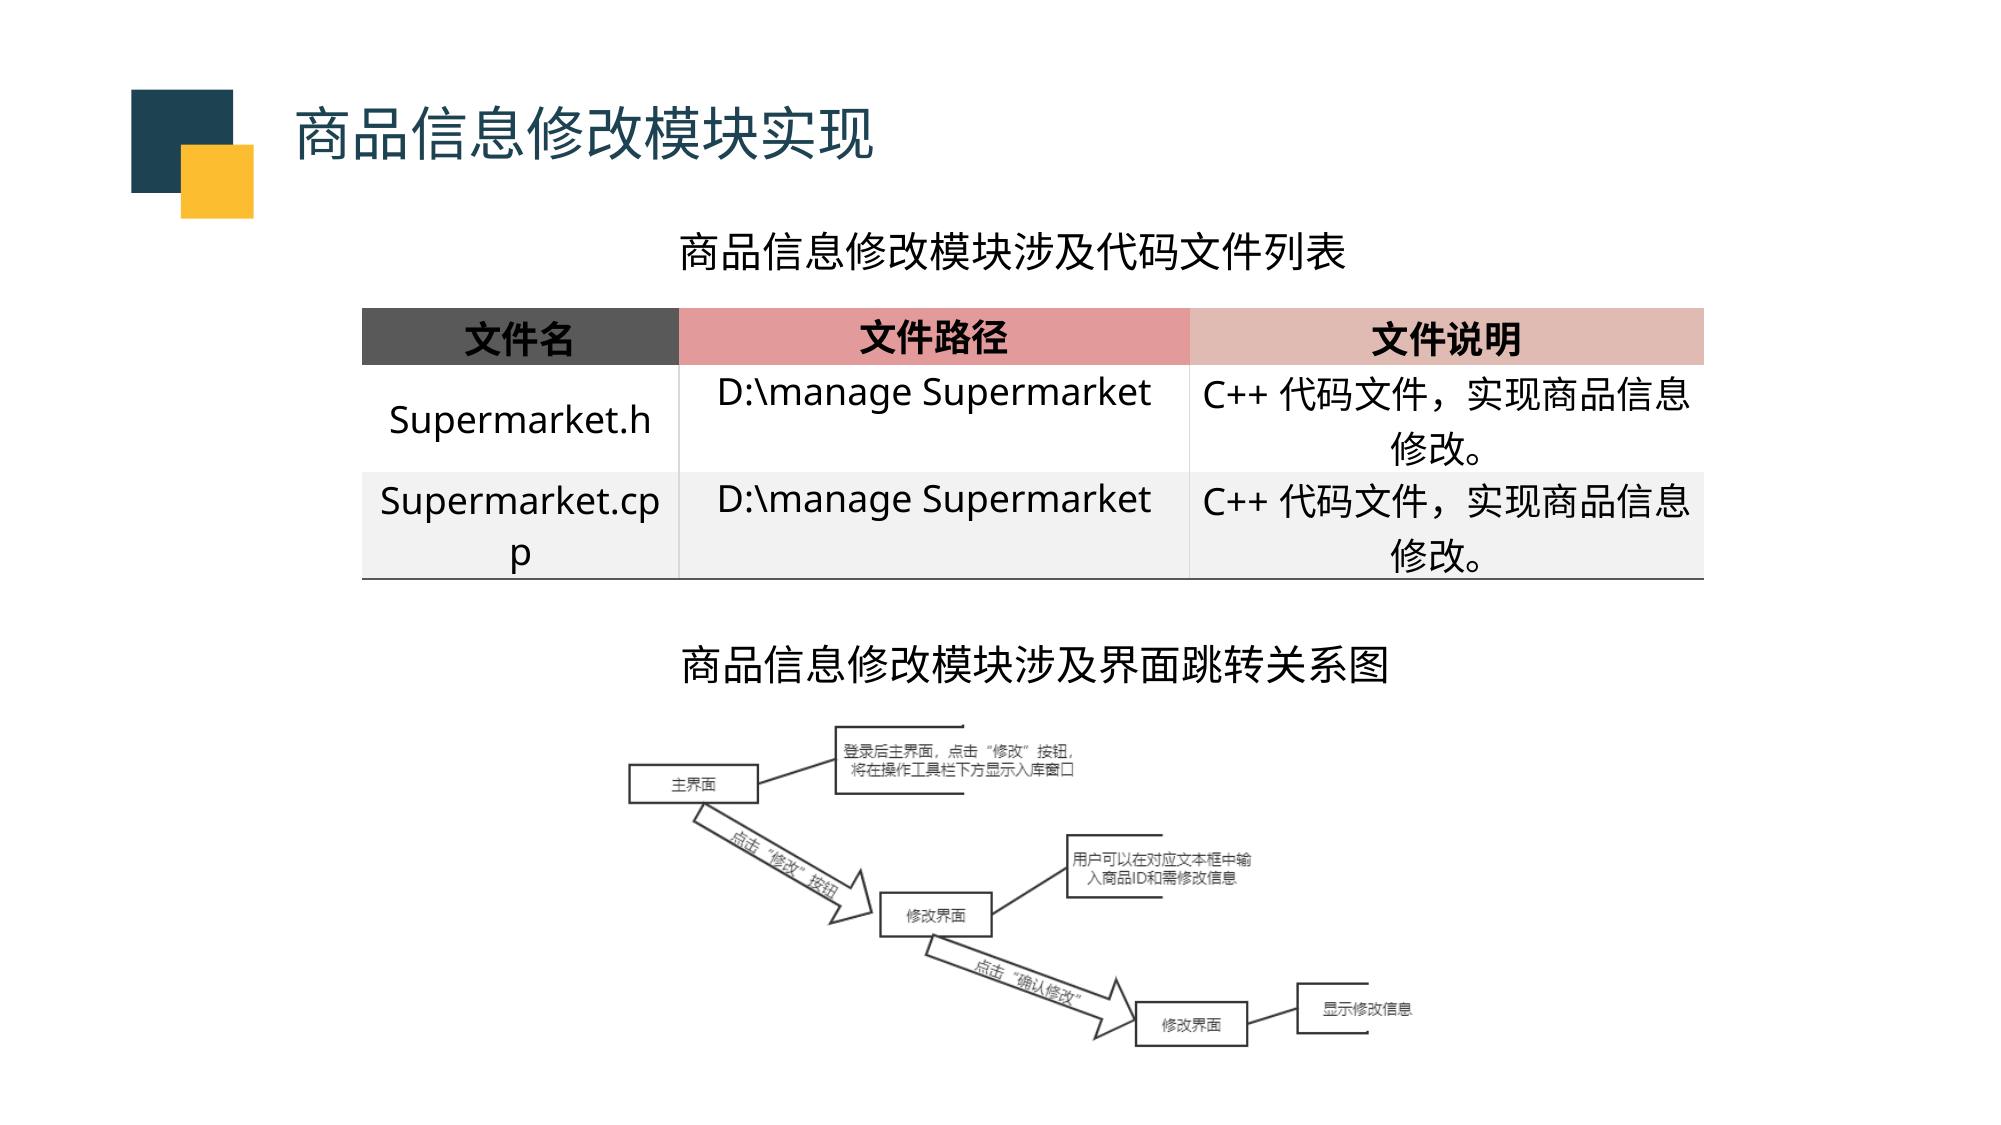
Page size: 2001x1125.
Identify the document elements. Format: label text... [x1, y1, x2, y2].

text_box 商品信息修改模块涉及代码文件列表 [596, 218, 1430, 284]
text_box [131, 89, 254, 219]
text_box 商品信息修改模块实现 [278, 89, 1170, 176]
table_header 文件路径 [679, 308, 1190, 365]
table_cell Supermarket.cpp [362, 472, 678, 578]
picture [601, 696, 1466, 1077]
table_header 文件名 [362, 308, 679, 365]
table_cell Supermarket.h [362, 365, 678, 472]
table_cell C++代码文件，实现商品信息修改。 [1190, 365, 1704, 472]
table_cell C++代码文件，实现商品信息修改。 [1190, 472, 1704, 578]
table_cell D:\manage Supermarket [680, 365, 1189, 472]
table_cell D:\manage Supermarket [680, 472, 1189, 578]
table_header 文件说明 [1190, 308, 1704, 365]
text_box 商品信息修改模块涉及界面跳转关系图 [665, 631, 1500, 697]
